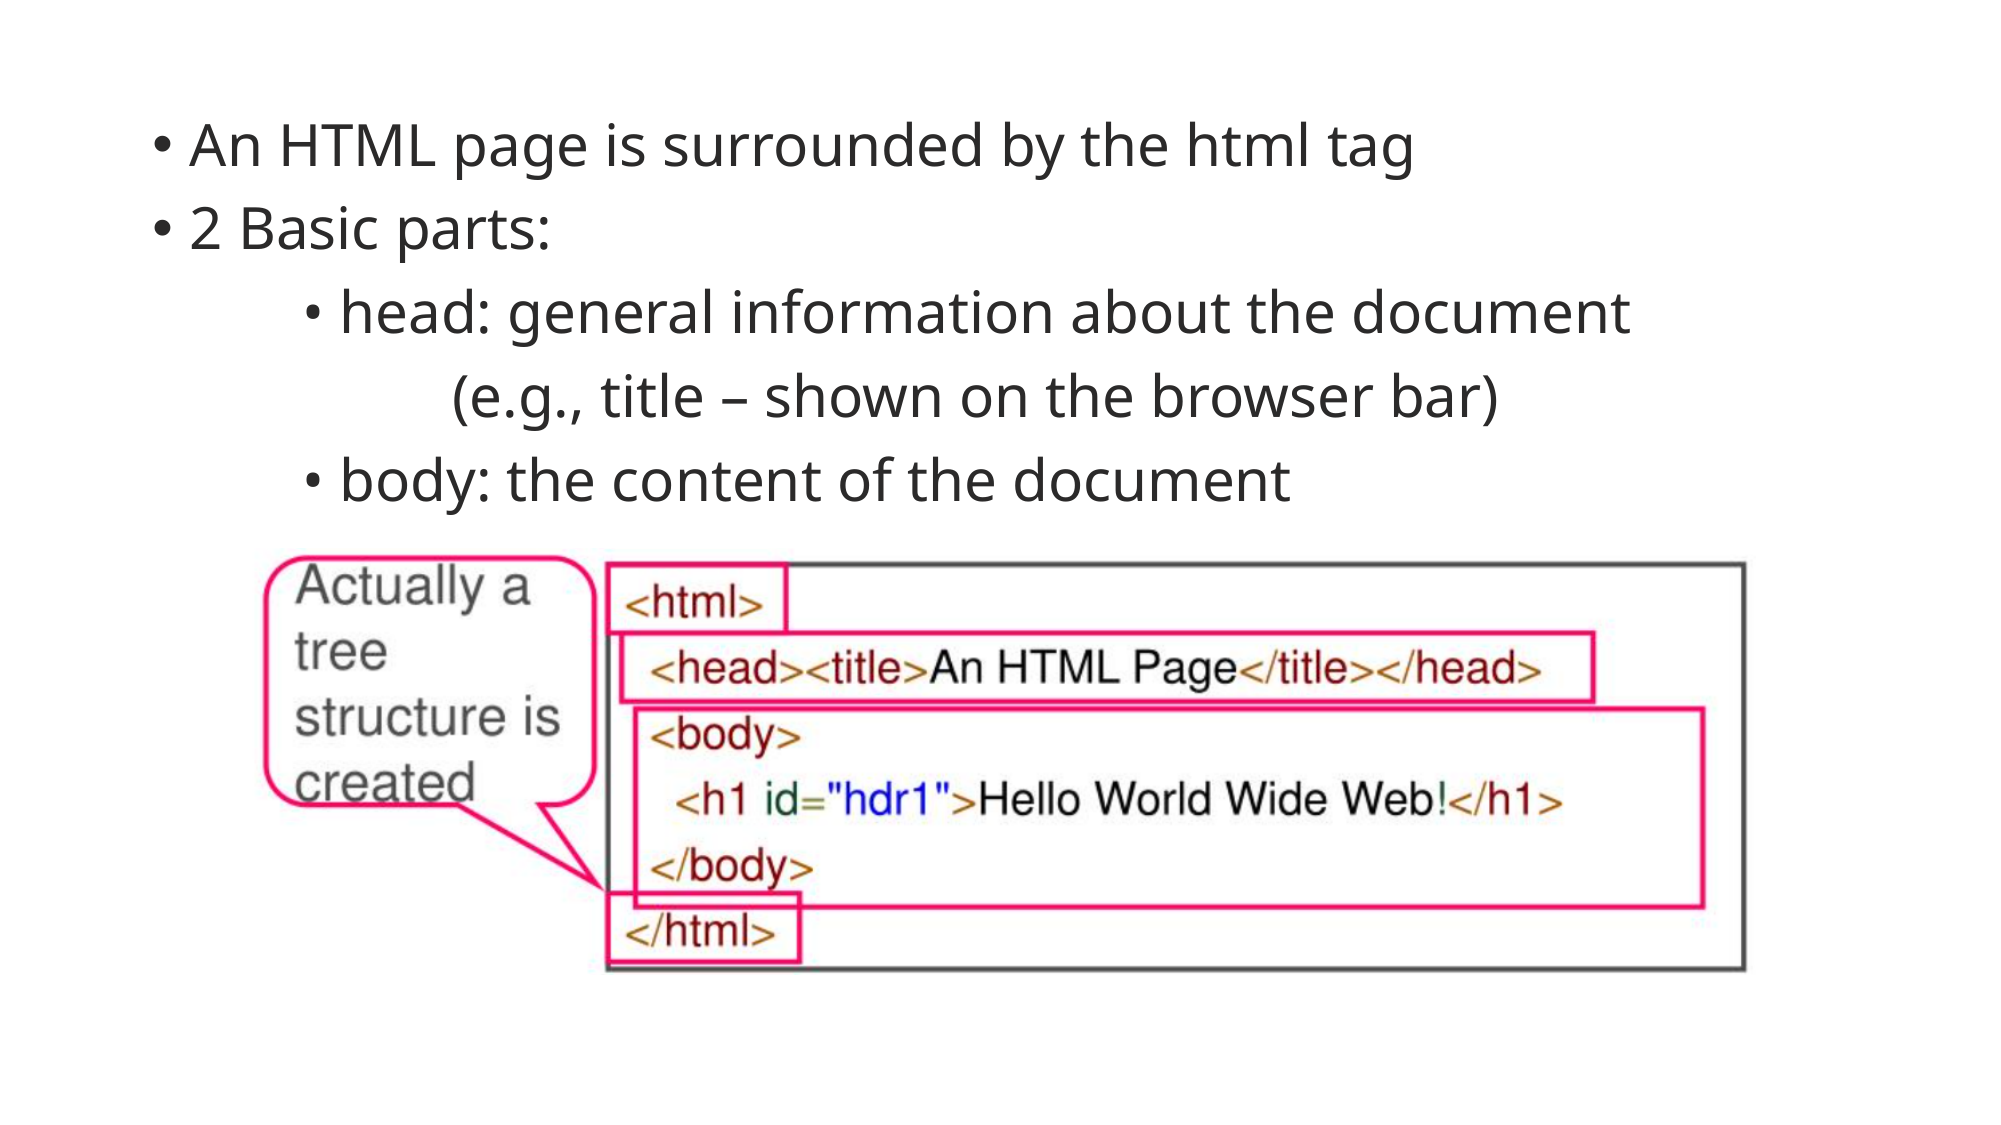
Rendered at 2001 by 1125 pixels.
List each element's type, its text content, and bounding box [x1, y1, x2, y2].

picture [244, 548, 1756, 975]
list An HTML page is surrounded by the html tag 2 Basic parts: • head: general information about the document (e.g., title – shown on the browser bar) • body: the content of the document [137, 108, 1863, 1014]
